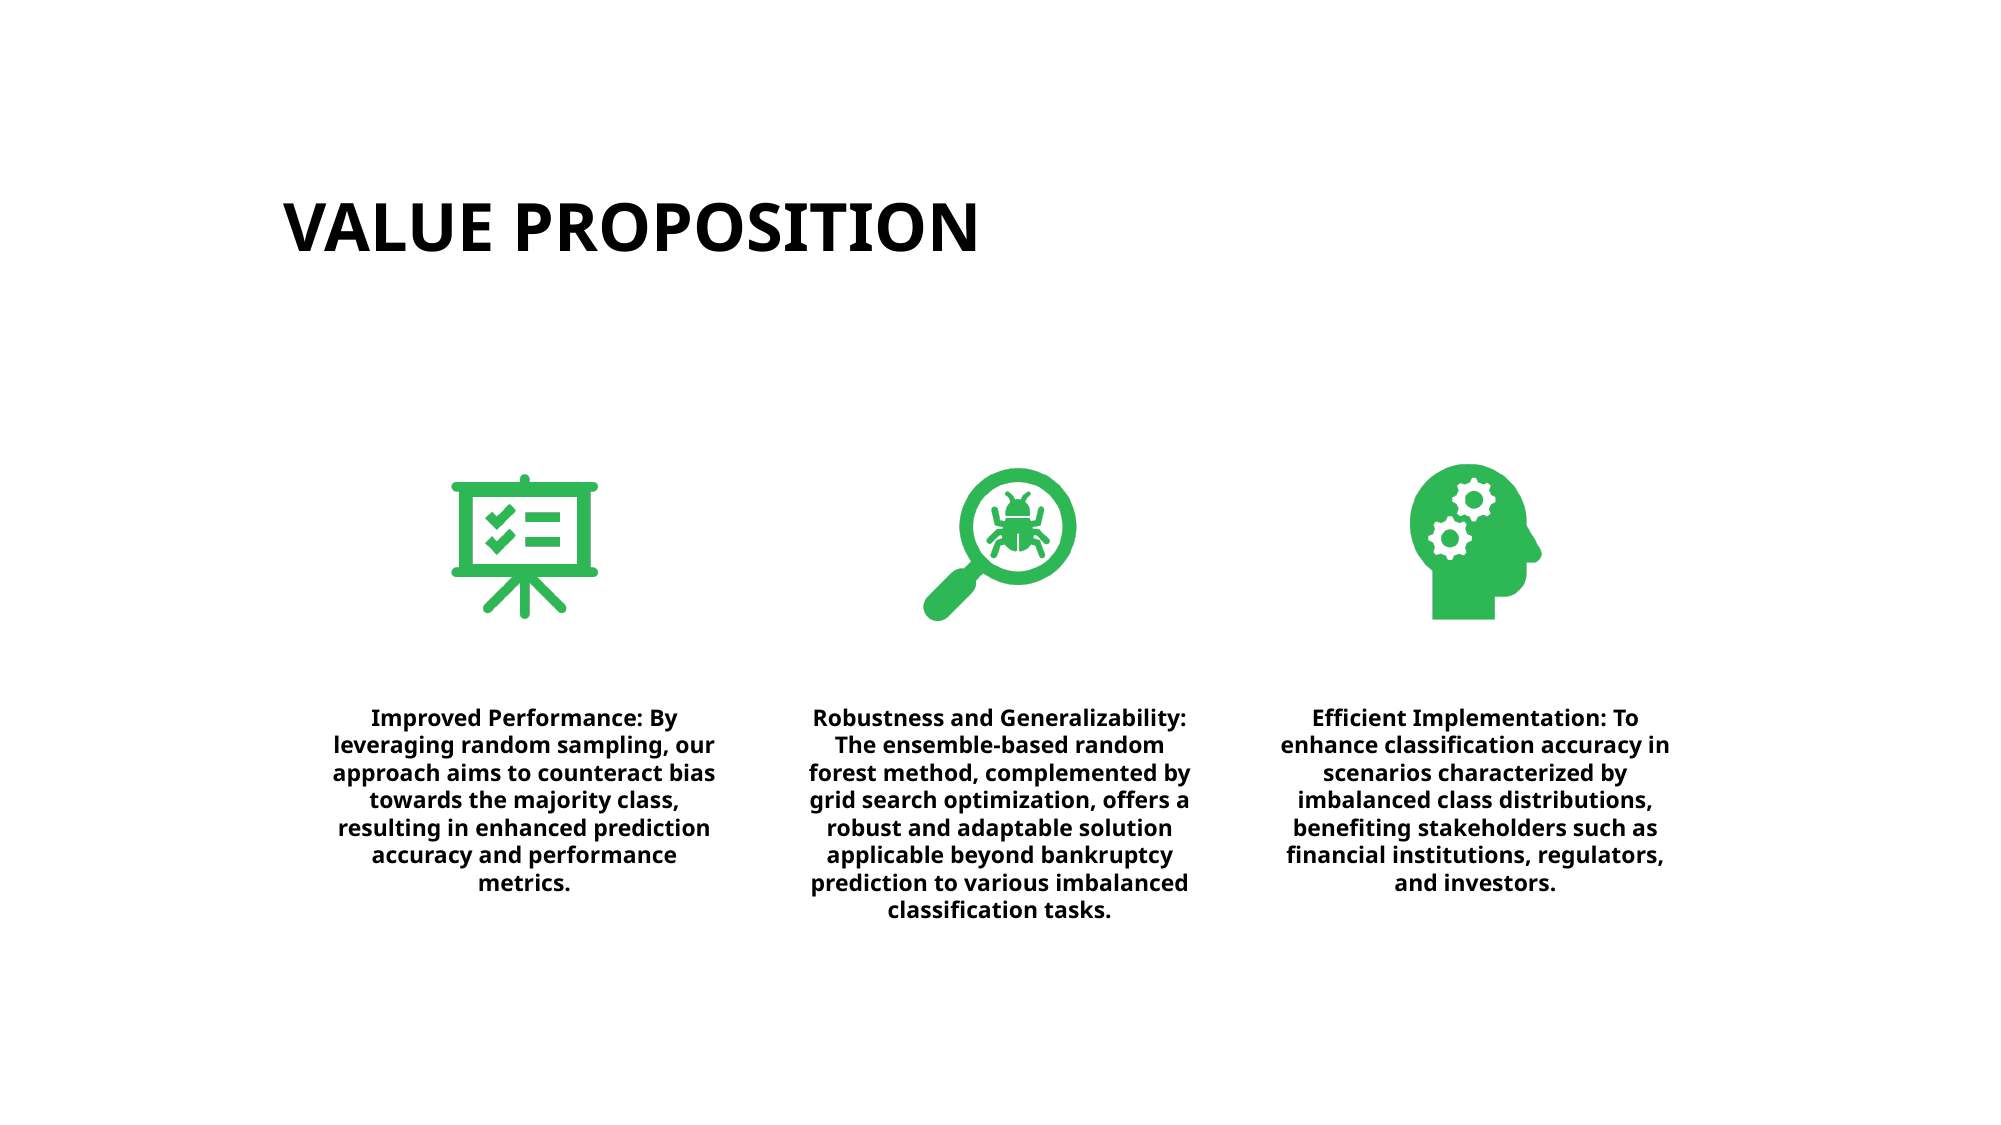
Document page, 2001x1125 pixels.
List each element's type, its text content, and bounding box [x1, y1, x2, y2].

title VALUE PROPOSITION [268, 112, 1732, 337]
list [268, 337, 1732, 1017]
